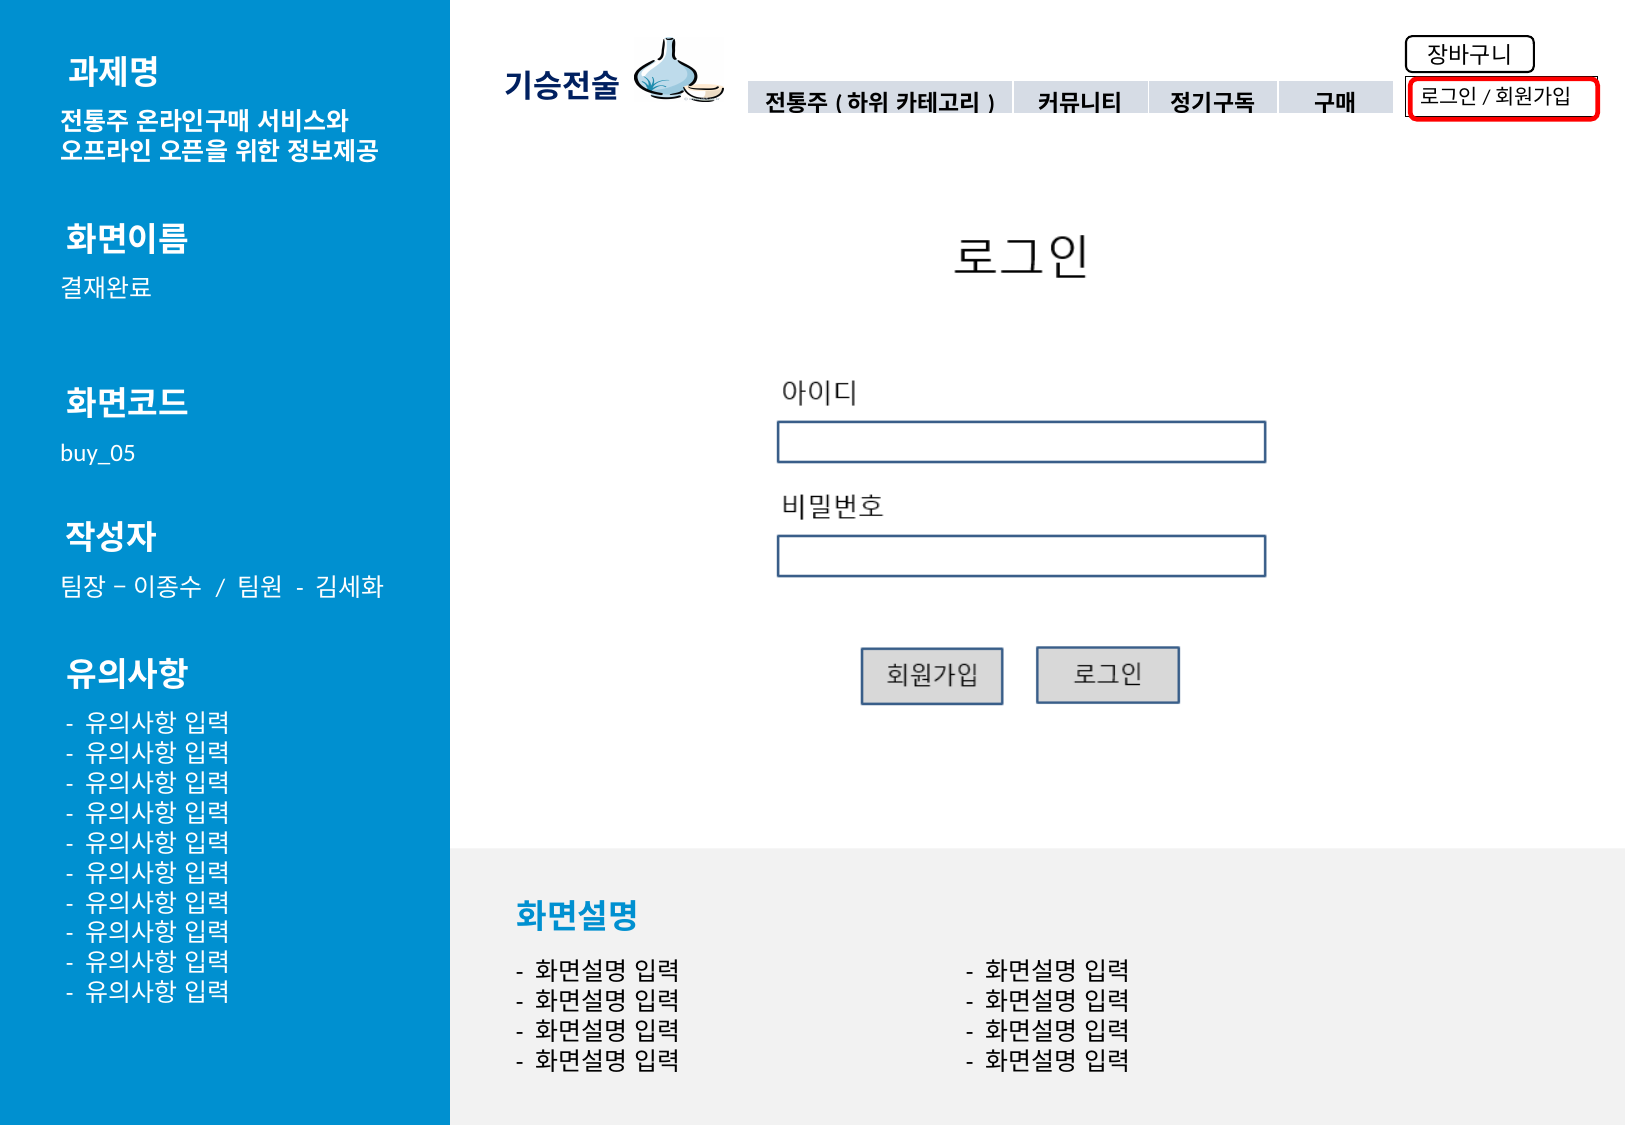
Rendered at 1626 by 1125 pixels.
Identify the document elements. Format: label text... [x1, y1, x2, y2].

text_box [45, 509, 402, 610]
text_box - 화면설명 입력 - 화면설명 입력 - 화면설명 입력 - 화면설명 입력 [945, 948, 1350, 1083]
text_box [45, 375, 402, 476]
table_header 구매 [1279, 81, 1393, 113]
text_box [45, 210, 402, 311]
text_box [1409, 77, 1599, 121]
picture [623, 140, 1378, 783]
table_header 정기구독 [1149, 81, 1277, 113]
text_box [45, 645, 402, 1019]
picture [634, 37, 724, 102]
text_box 기승전술 [480, 36, 645, 112]
text_box 로그인/회원가입 [1405, 76, 1598, 117]
text_box [449, 847, 1625, 1125]
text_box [45, 44, 420, 205]
text_box [0, 0, 451, 1125]
text_box 화면설명 [501, 887, 654, 943]
table_header 커뮤니티 [1014, 81, 1148, 113]
text_box - 화면설명 입력 - 화면설명 입력 - 화면설명 입력 - 화면설명 입력 [495, 948, 900, 1083]
text_box 장바구니 [1404, 35, 1535, 74]
table_header 전통주(하위 카테고리) [748, 81, 1012, 113]
